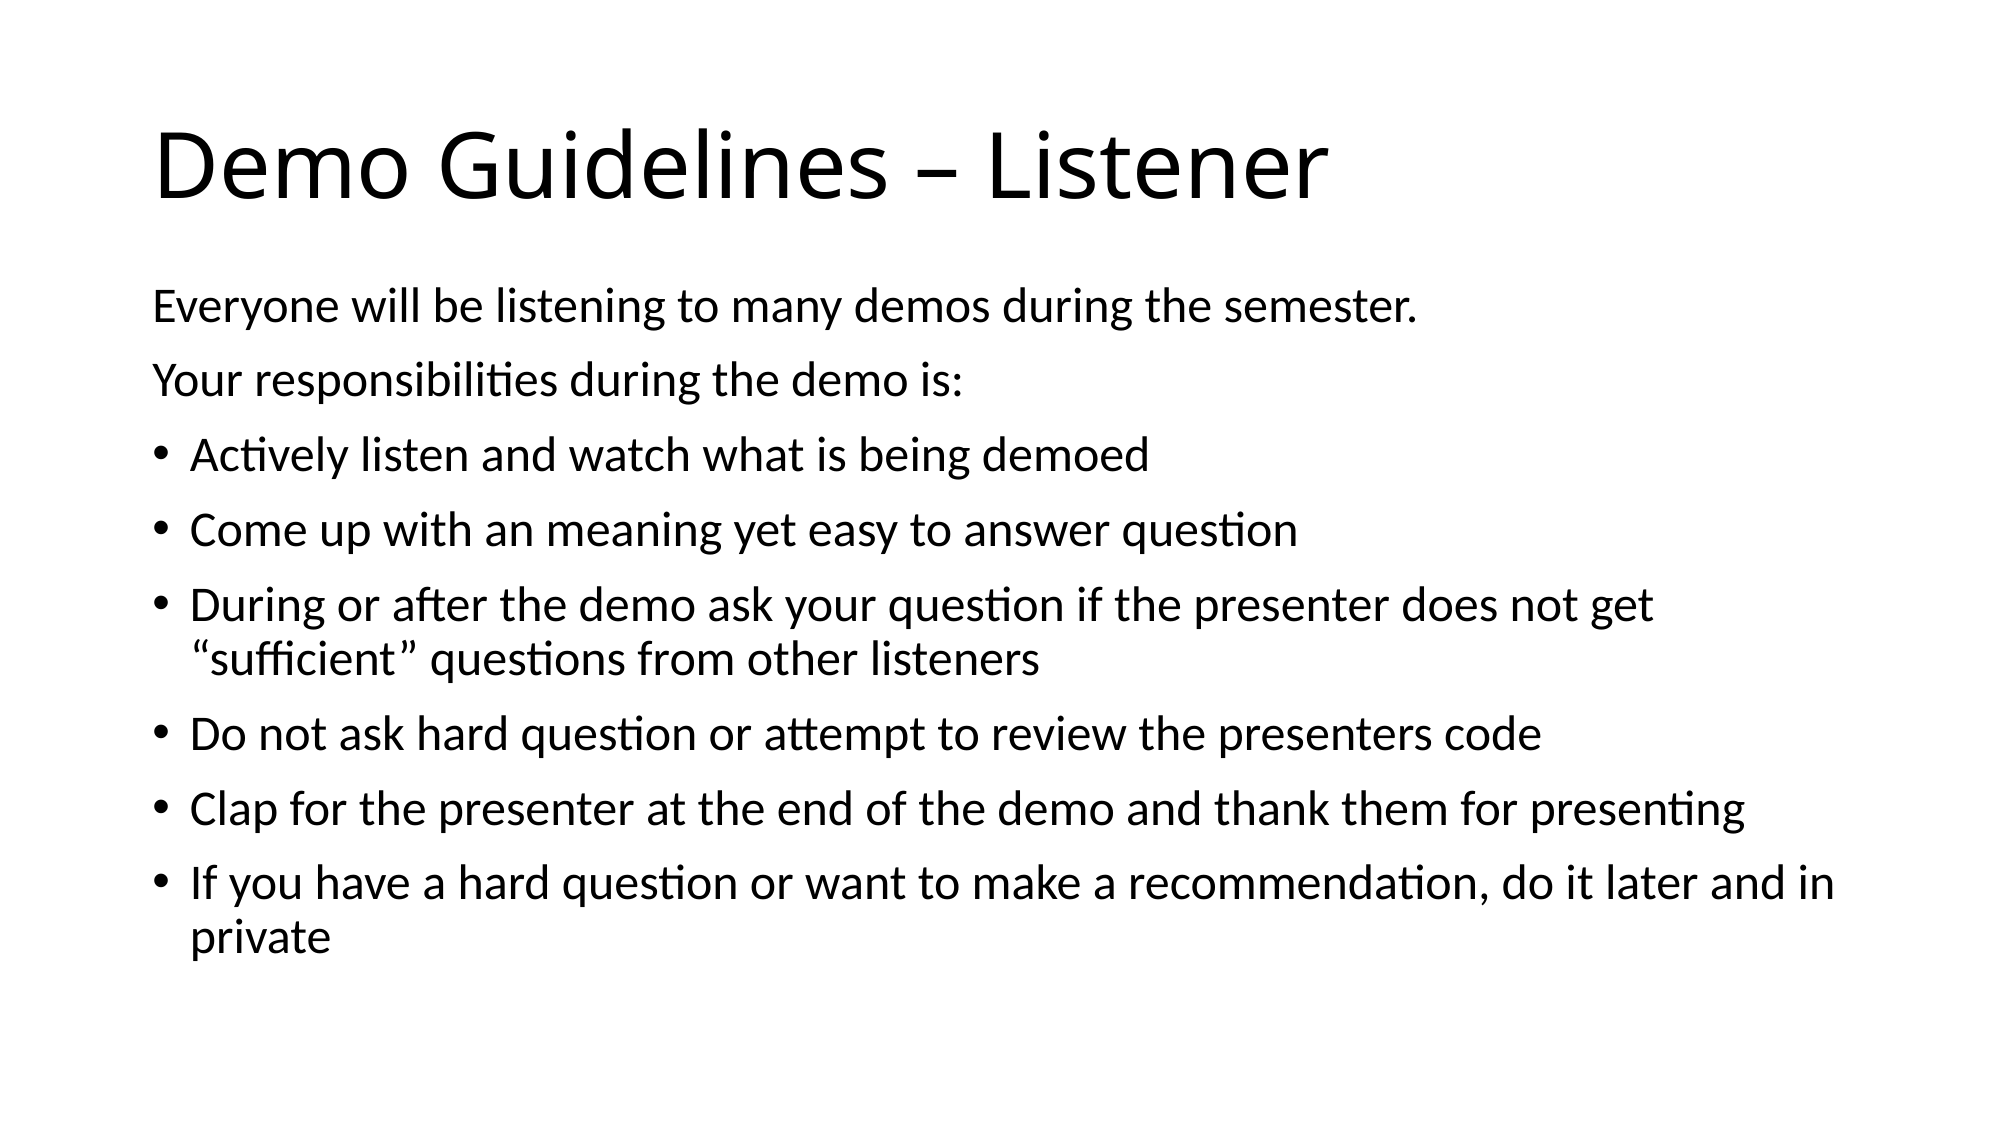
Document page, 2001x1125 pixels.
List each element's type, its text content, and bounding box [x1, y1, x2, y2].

list Everyone will be listening to many demos during the semester. Your responsibilities during the demo is: Actively listen and watch what is being demoed Come up with an meaning yet easy to answer question During or after the demo ask your question if the presenter does not get “sufficient” questions from other listeners Do not ask hard question or attempt to review the presenters code Clap for the presenter at the end of the demo and thank them for presenting If you have a hard question or want to make a recommendation, do it later and in private [137, 271, 1863, 1014]
title Demo Guidelines – Listener [137, 59, 1863, 271]
